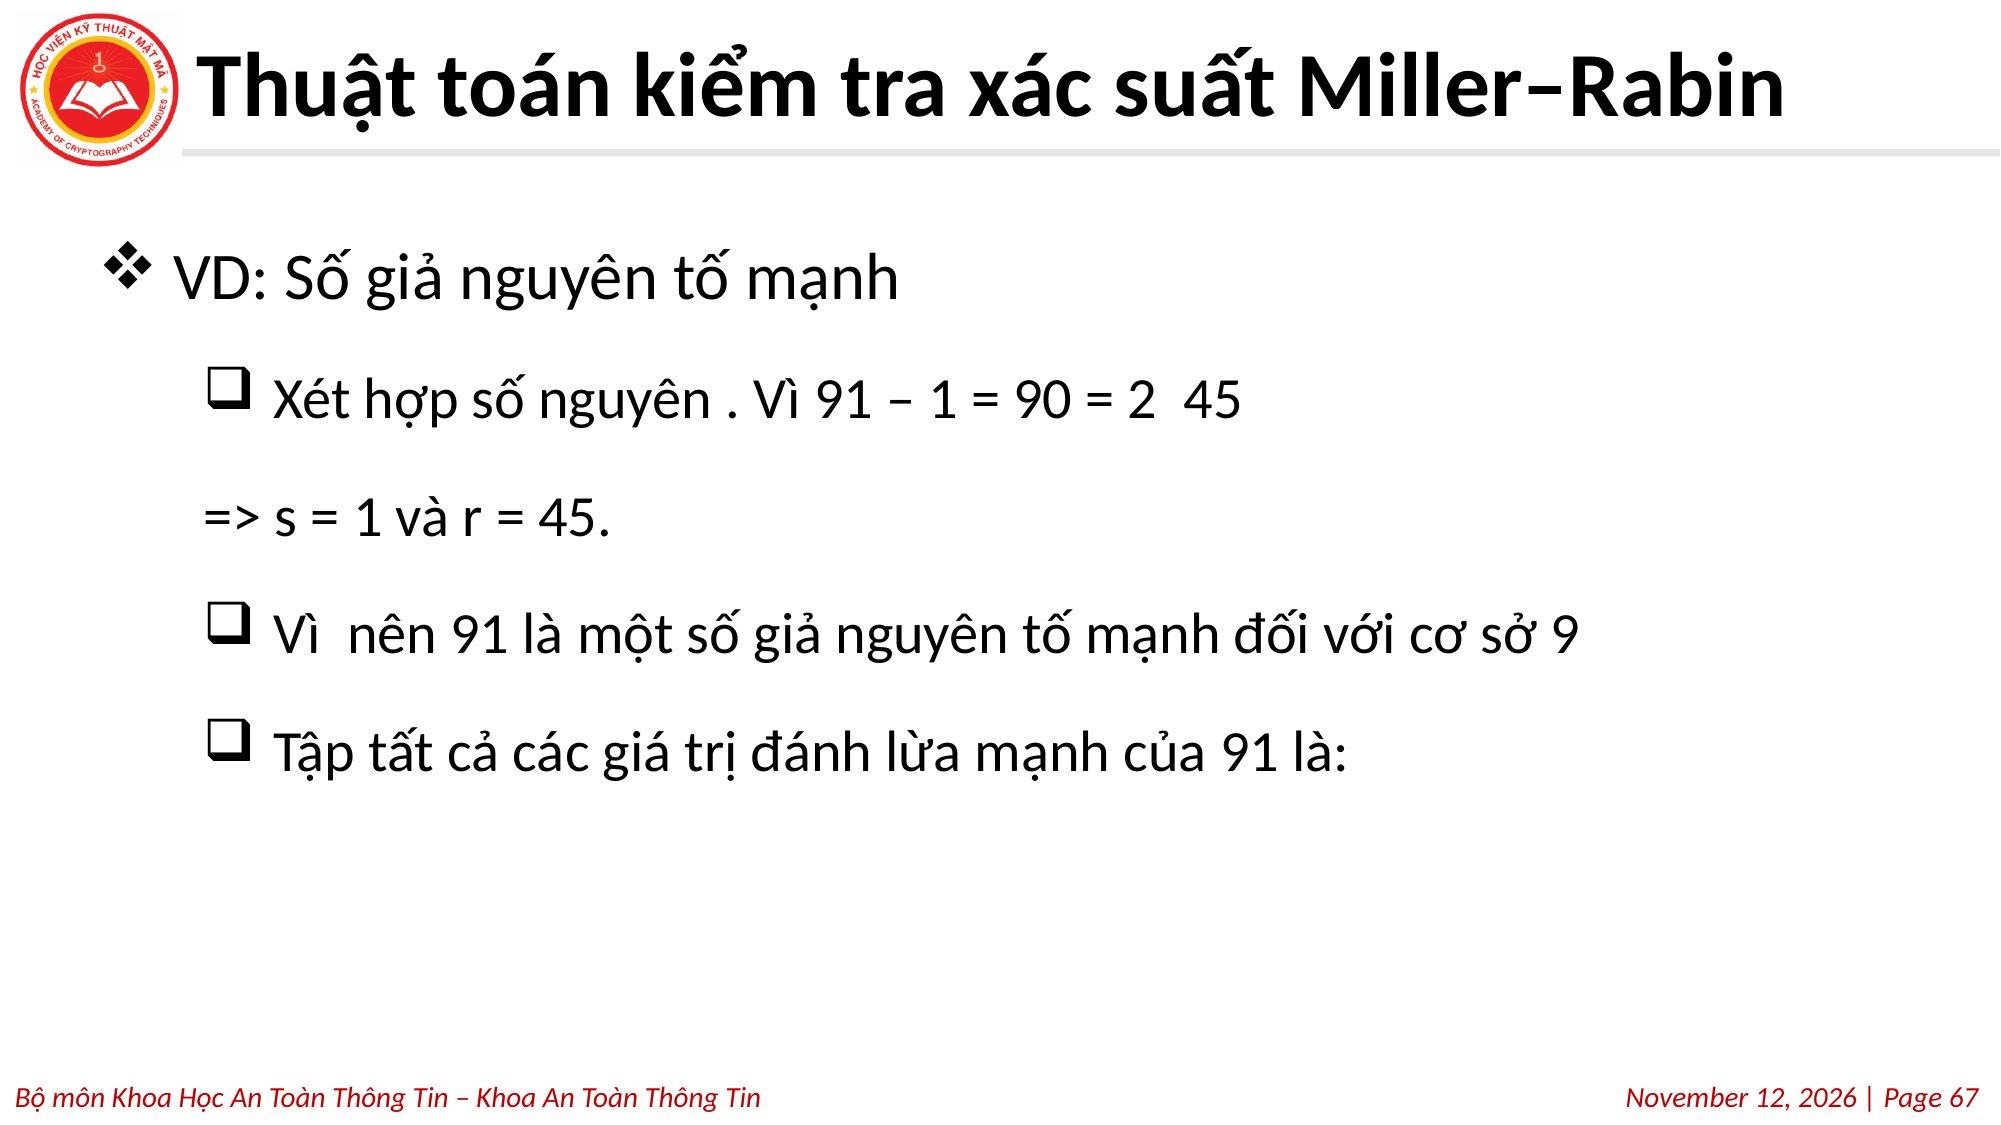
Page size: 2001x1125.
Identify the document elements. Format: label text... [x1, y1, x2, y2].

title Thuật toán kiểm tra xác suất Miller–Rabin [181, 28, 1989, 146]
picture [16, 10, 182, 169]
